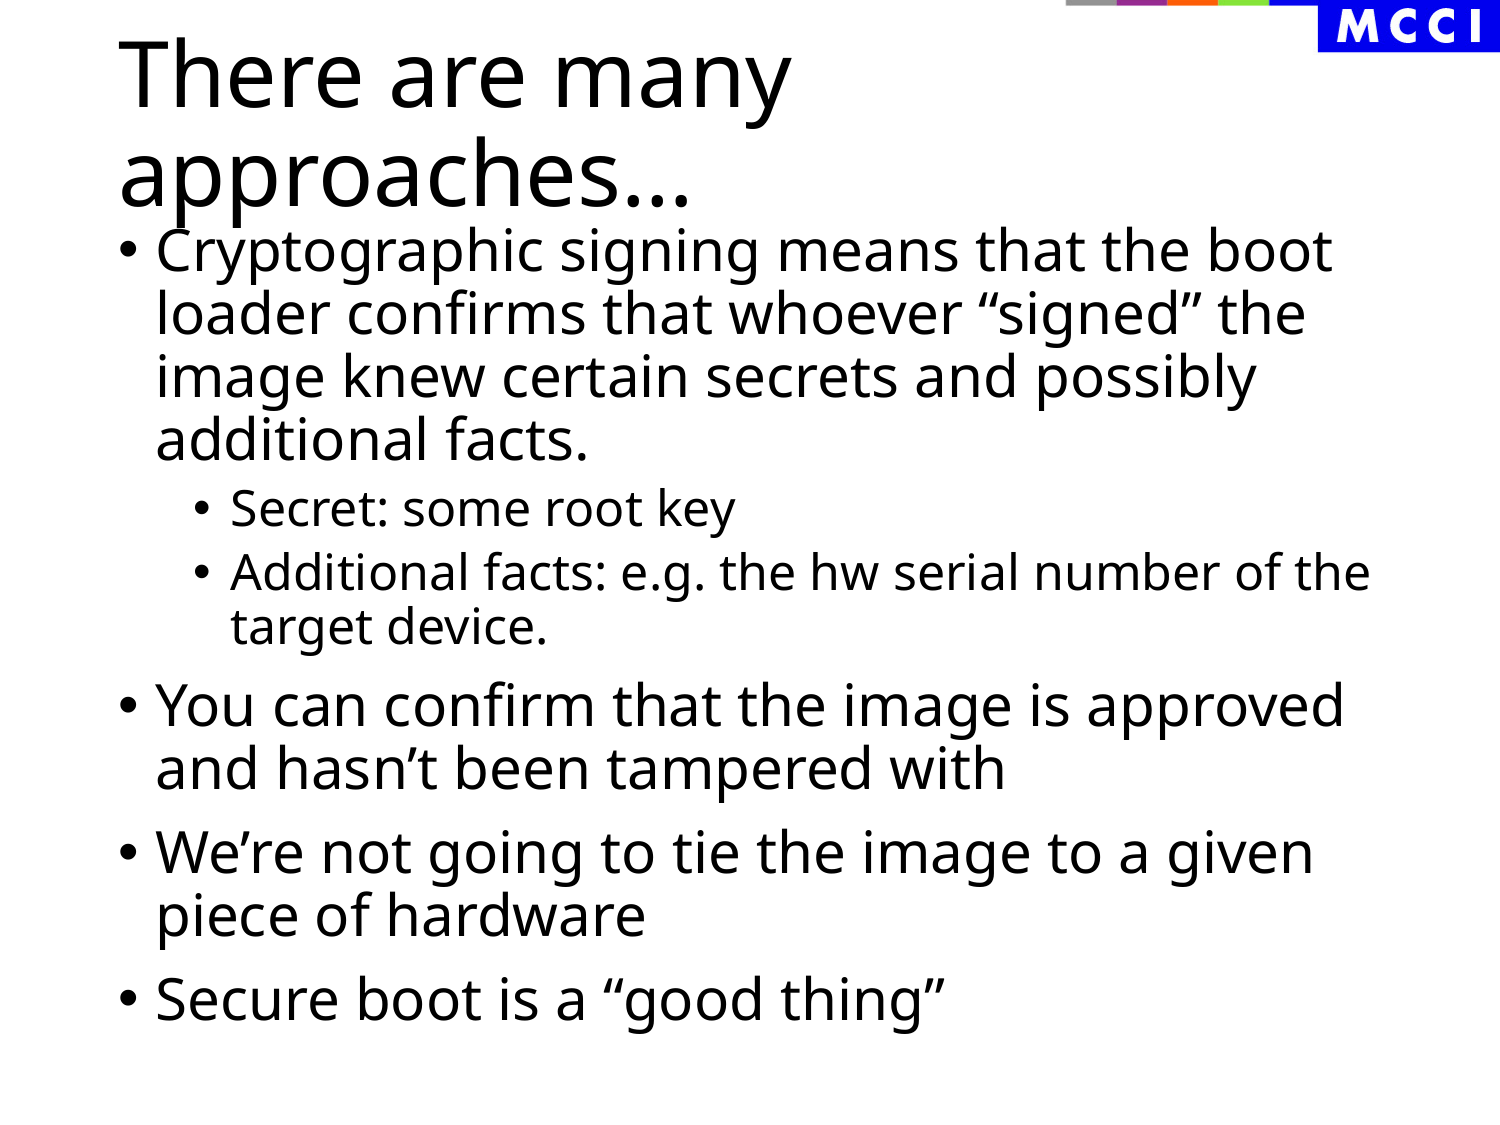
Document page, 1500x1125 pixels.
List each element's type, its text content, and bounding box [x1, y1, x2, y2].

picture [0, 0, 1500, 1125]
list Cryptographic signing means that the boot loader confirms that whoever “signed” the image knew certain secrets and possibly additional facts. Secret: some root key Additional facts: e.g. the hw serial number of the target device. You can confirm that the image is approved and hasn’t been tampered with We’re not going to tie the image to a given piece of hardware Secure boot is a “good thing” [103, 213, 1397, 1014]
title There are many approaches… [103, 59, 1397, 196]
